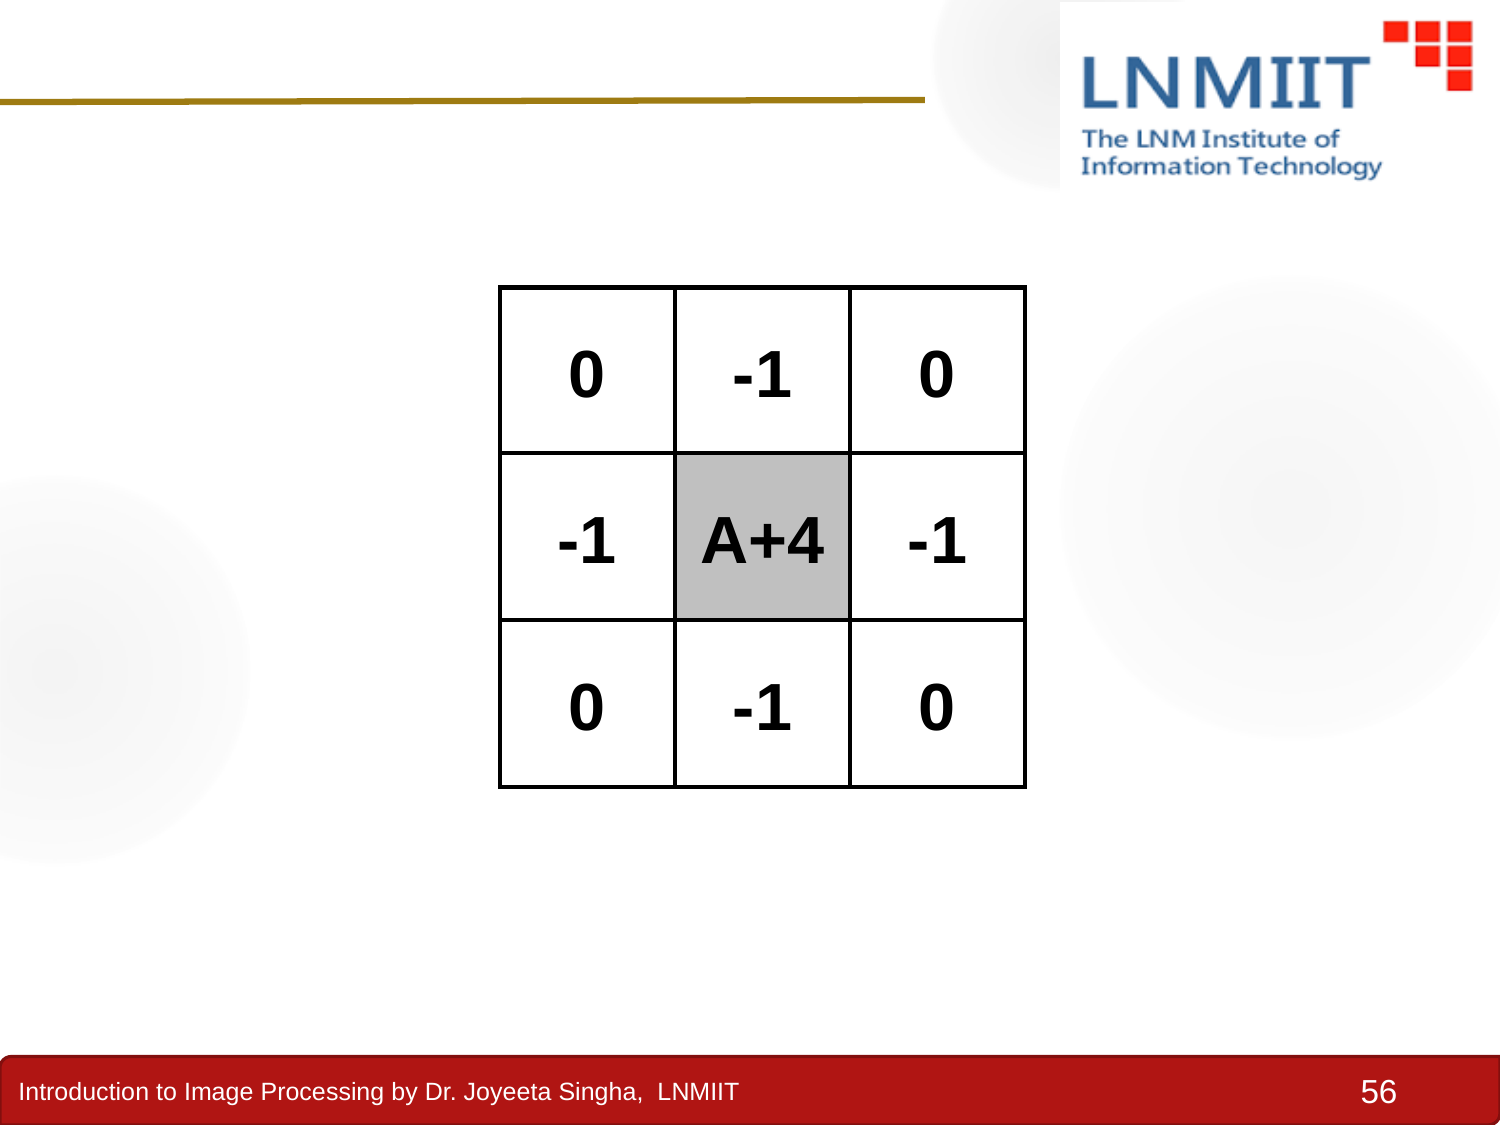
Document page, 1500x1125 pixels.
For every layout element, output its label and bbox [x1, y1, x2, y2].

text_box [499, 287, 1026, 788]
picture [1060, 2, 1498, 198]
